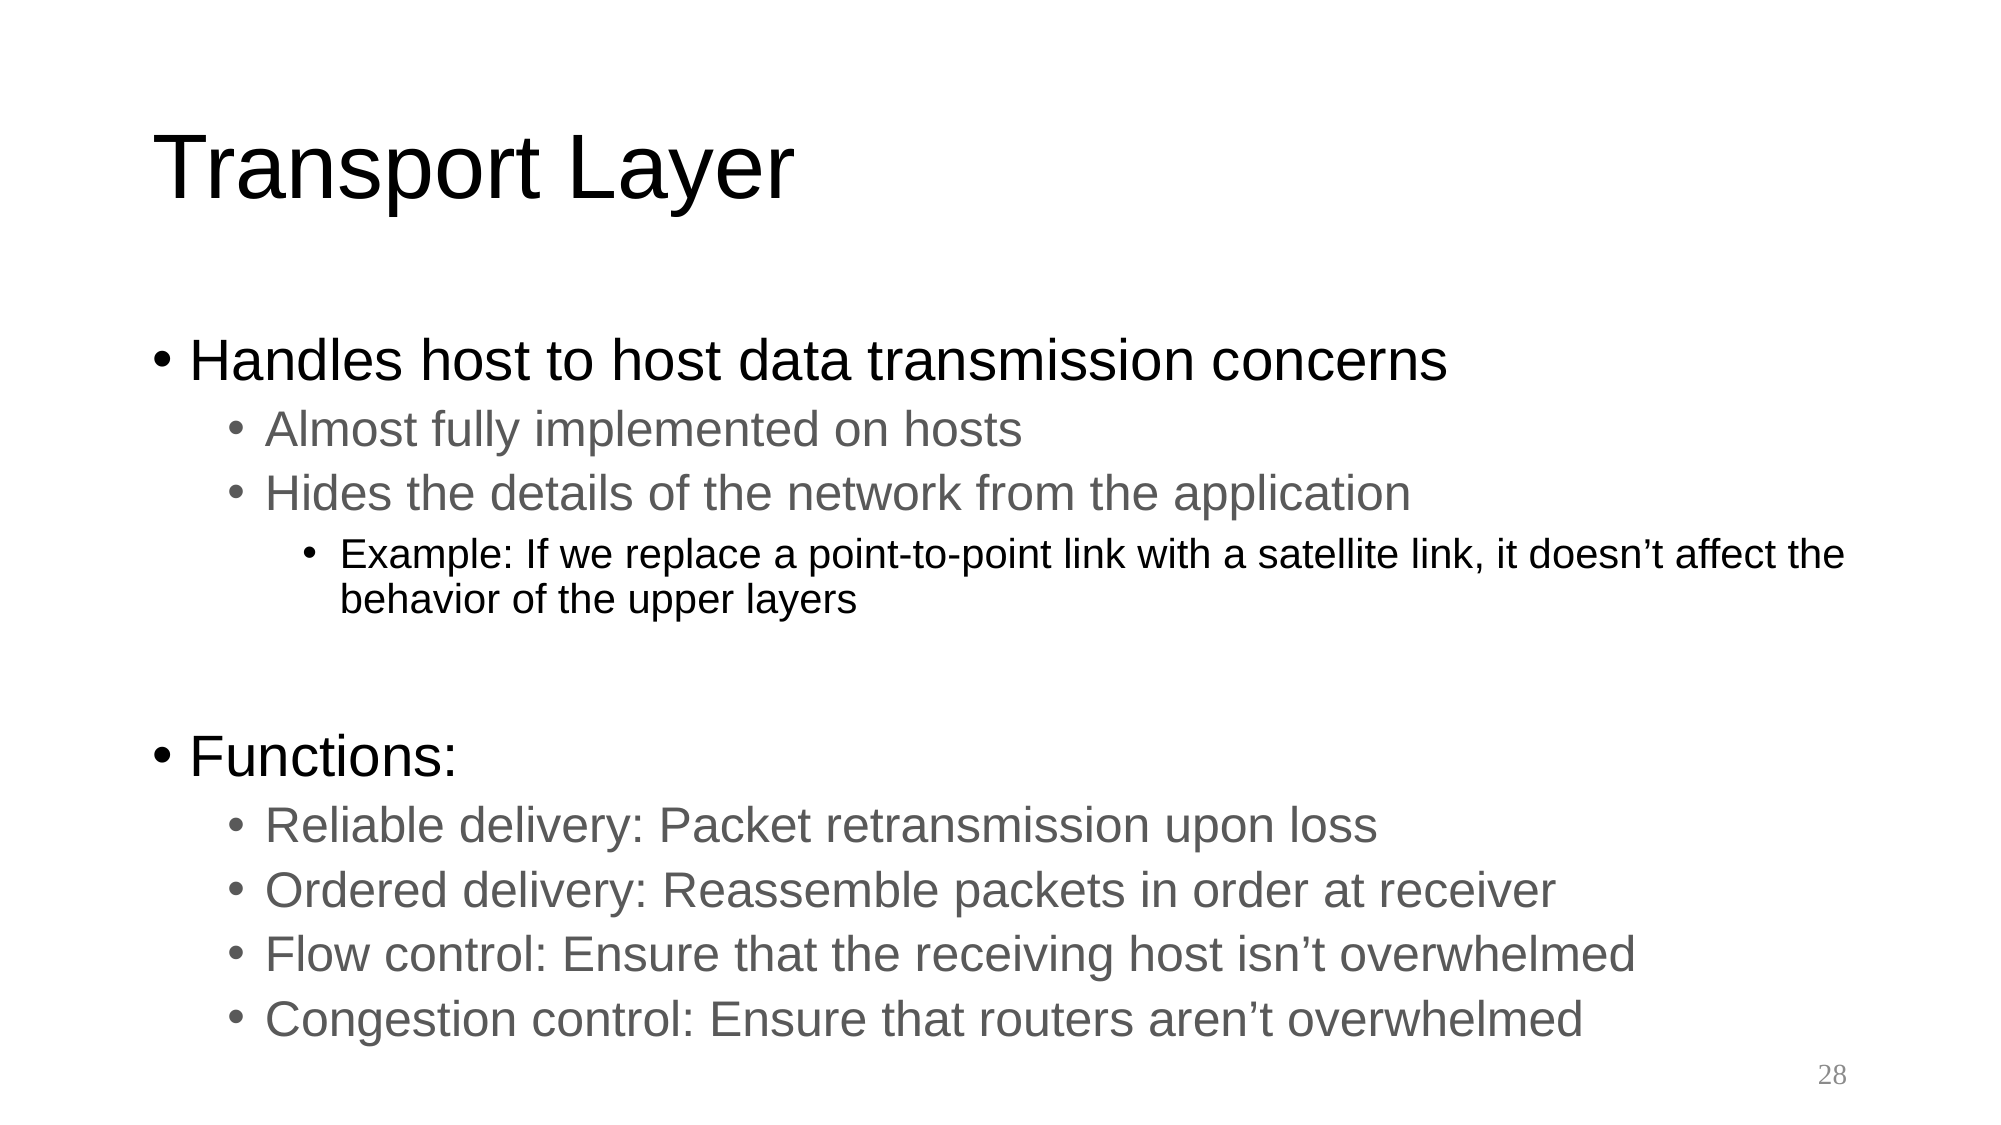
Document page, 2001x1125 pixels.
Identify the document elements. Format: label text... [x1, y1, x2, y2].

title Transport Layer [137, 59, 1863, 278]
slide_number 28 [1412, 1042, 1863, 1103]
list Handles host to host data transmission concerns Almost fully implemented on hosts Hides the details of the network from the application Example: If we replace a point-to-point link with a satellite link, it doesn’t affect the behavior of the upper layers Functions: Reliable delivery: Packet retransmission upon loss Ordered delivery: Reassemble packets in order at receiver Flow control: Ensure that the receiving host isn’t overwhelmed Congestion control: Ensure that routers aren’t overwhelmed [137, 322, 1882, 1103]
